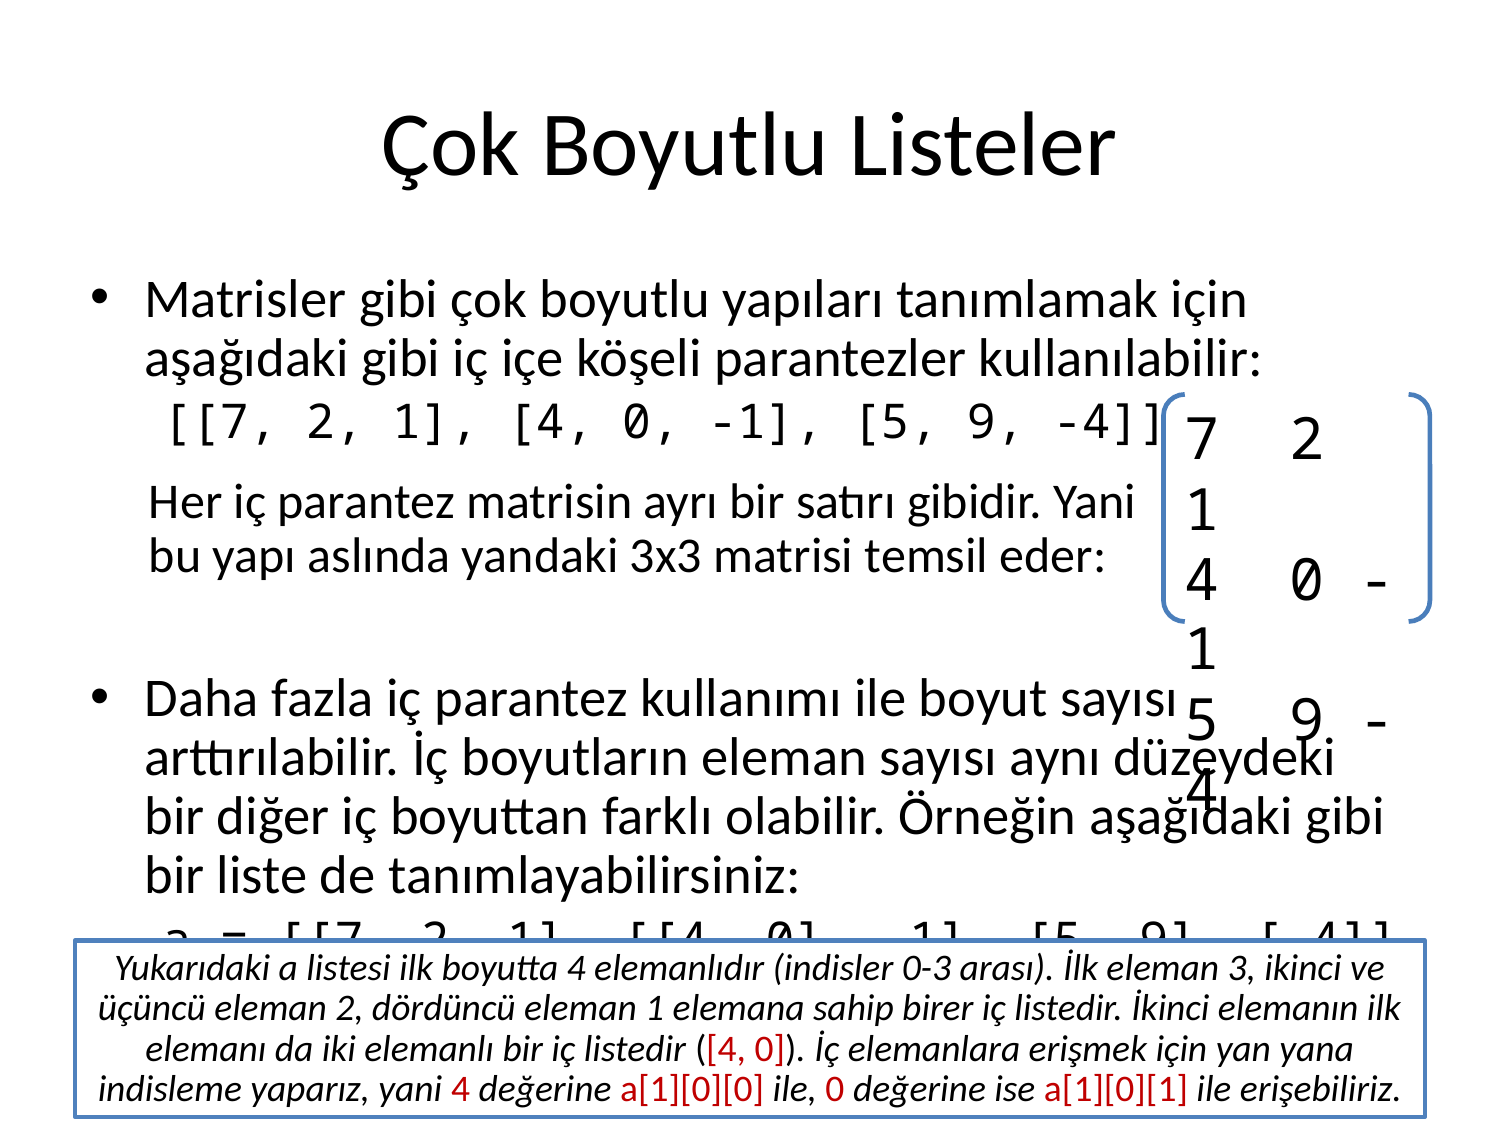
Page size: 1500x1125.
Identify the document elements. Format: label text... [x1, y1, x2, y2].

text_box Her iç parantez matrisin ayrı bir satırı gibidir. Yani bu yapı aslında yandaki 3x3 matrisi temsil eder: [132, 466, 1158, 593]
text_box Yukarıdaki a listesi ilk boyutta 4 elemanlıdır (indisler 0-3 arası). İlk eleman 3, ikinci ve üçüncü eleman 2, dördüncü eleman 1 elemana sahip birer iç listedir. İkinci elemanın ilk elemanı da iki elemanlı bir iç listedir ([4, 0]). İç elemanlara erişmek için yan yana indisleme yaparız, yani 4 değerine a[1][0][0] ile, 0 değerine ise a[1][0][1] ile erişebiliriz. [73, 938, 1427, 1119]
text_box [1163, 394, 1431, 622]
list Matrisler gibi çok boyutlu yapıları tanımlamak için aşağıdaki gibi iç içe köşeli parantezler kullanılabilir: [[7, 2, 1], [4, 0, -1], [5, 9, -4]] Daha fazla iç parantez kullanımı ile boyut sayısı arttırılabilir. İç boyutların eleman sayısı aynı düzeydeki bir diğer iç boyuttan farklı olabilir. Örneğin aşağıdaki gibi bir liste de tanımlayabilirsiniz: a = [[7, 2, 1], [[4, 0], -1], [5, 9], [-4]] [75, 262, 1425, 938]
title Çok Boyutlu Listeler [75, 45, 1425, 233]
